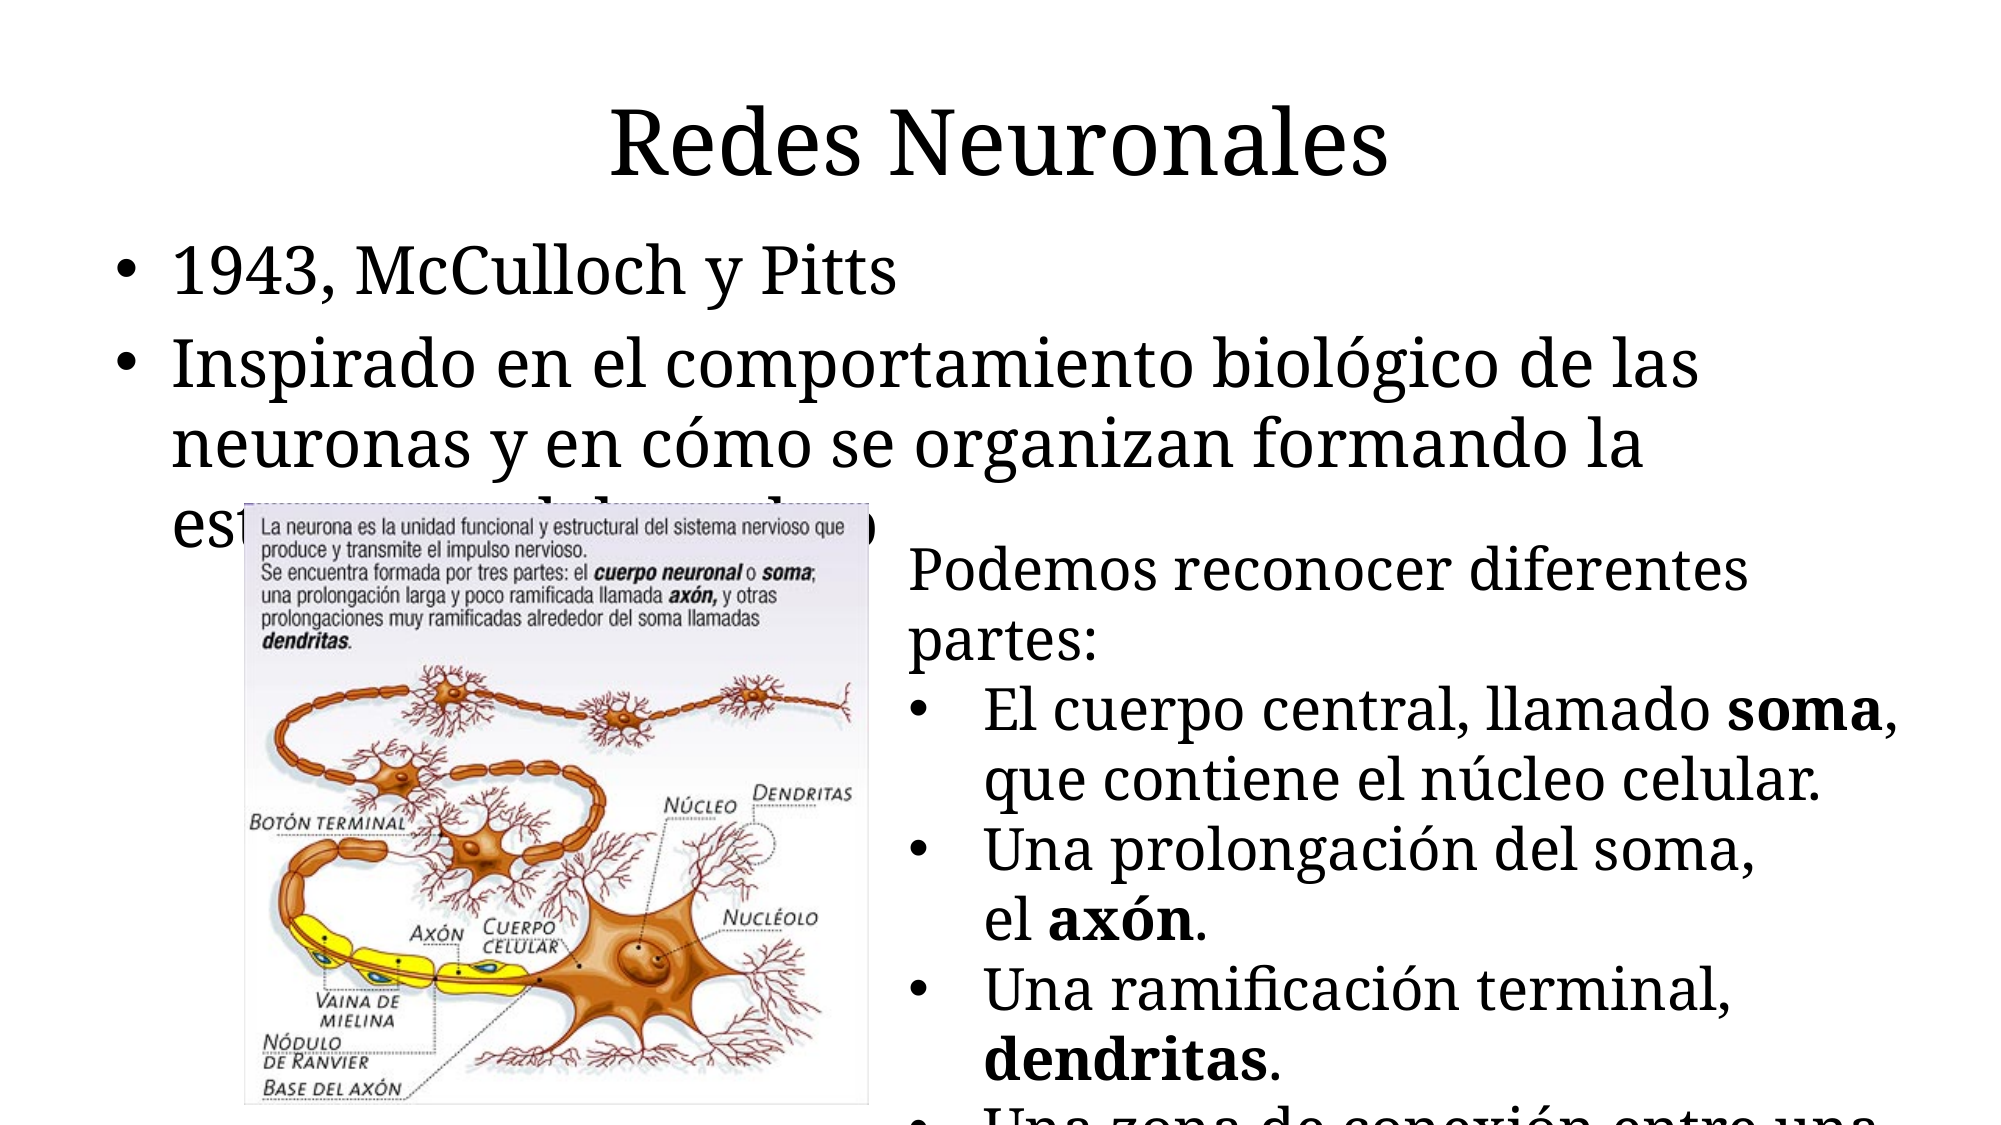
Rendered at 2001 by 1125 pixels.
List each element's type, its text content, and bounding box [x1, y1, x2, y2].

text_box Podemos reconocer diferentes partes: El cuerpo central, llamado soma, que contiene el núcleo celular. Una prolongación del soma, el axón. Una ramificación terminal, dendritas. Una zona de conexión entre una neurona y otra, conocida como sinapsis. [893, 525, 1934, 1125]
picture [243, 503, 870, 1105]
title Redes Neuronales [99, 45, 1900, 219]
list 1943, McCulloch y Pitts Inspirado en el comportamiento biológico de las neuronas y en cómo se organizan formando la estructura del cerebro [99, 219, 1900, 509]
